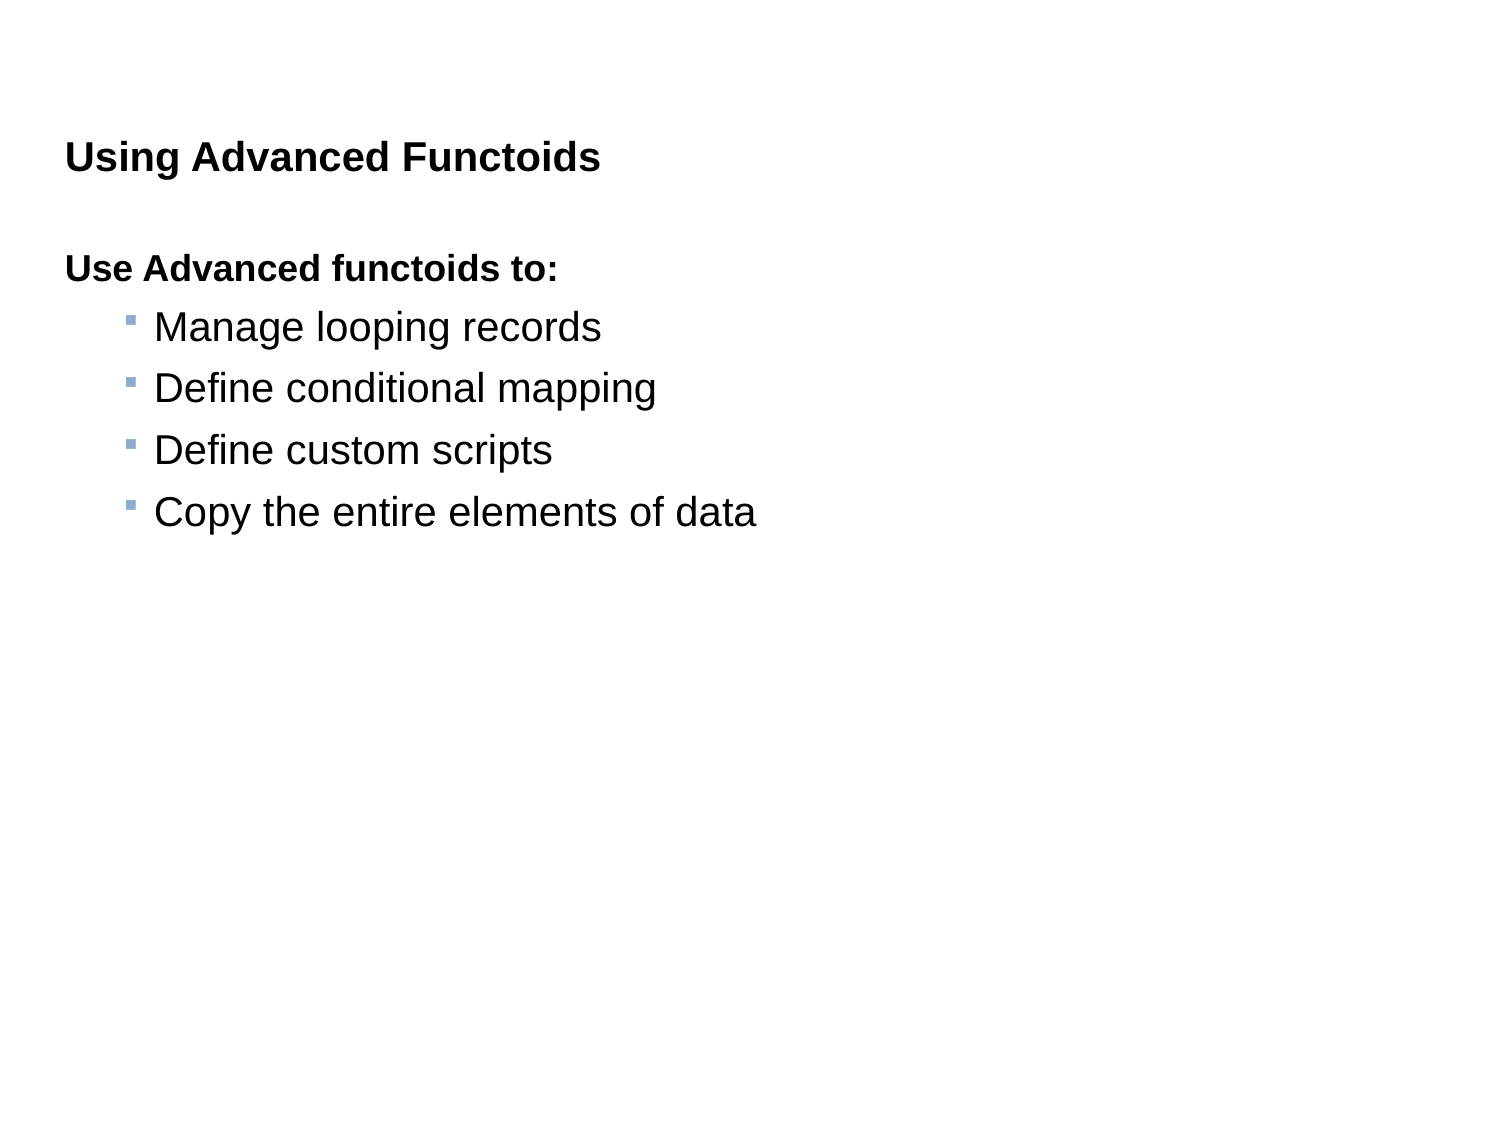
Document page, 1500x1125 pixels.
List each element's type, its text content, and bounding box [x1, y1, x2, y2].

list Use Advanced functoids to: Manage looping records Define conditional mapping Define custom scripts Copy the entire elements of data [64, 243, 1436, 1000]
title Using Advanced Functoids [64, 125, 1436, 185]
